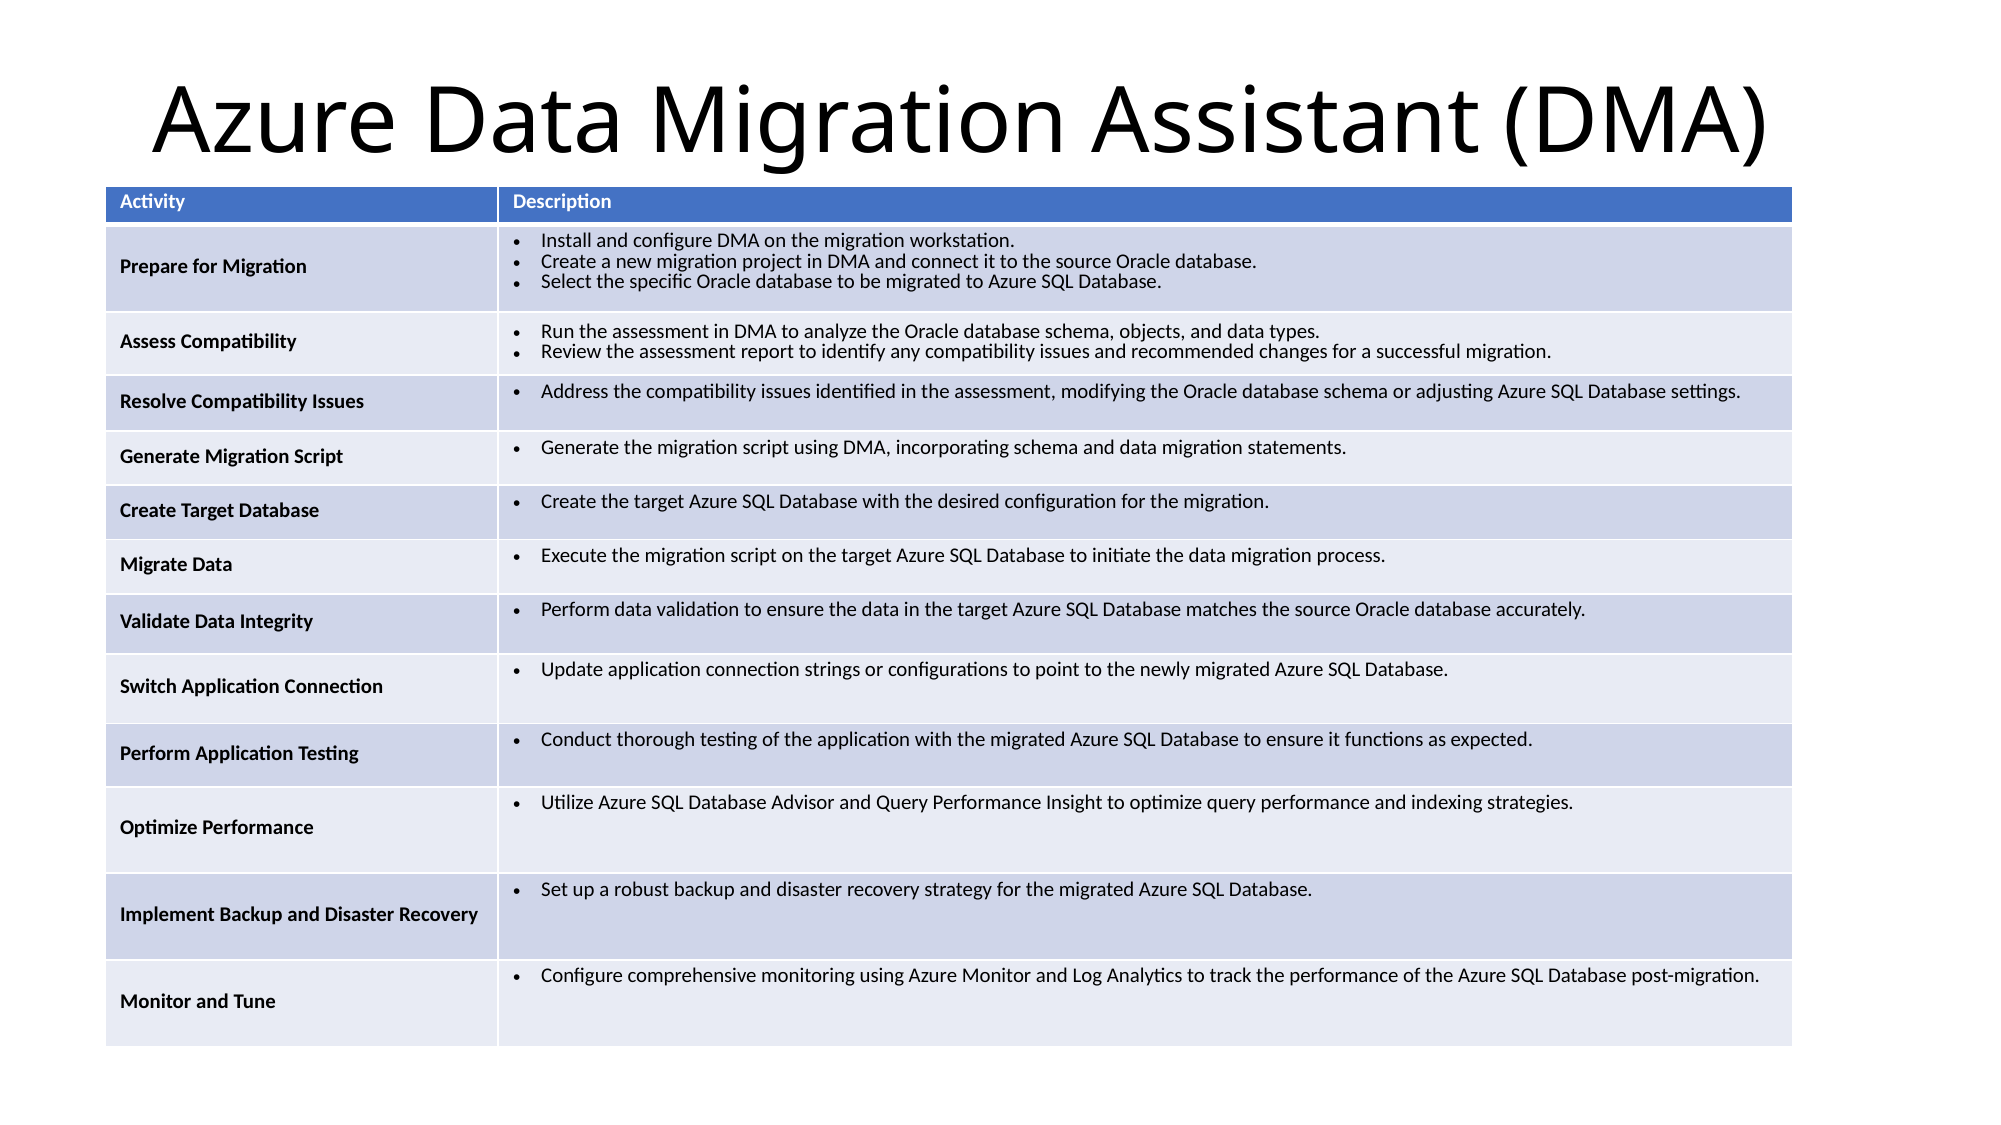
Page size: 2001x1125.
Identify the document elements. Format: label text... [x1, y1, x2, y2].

table_cell Implement Backup and Disaster Recovery [106, 874, 497, 959]
table_cell Configure comprehensive monitoring using Azure Monitor and Log Analytics to track the performance of the Azure SQL Database post-migration. [499, 961, 1792, 1046]
table_cell Install and configure DMA on the migration workstation. Create a new migration project in DMA and connect it to the source Oracle database. Select the specific Oracle database to be migrated to Azure SQL Database. [499, 227, 1792, 311]
title Azure Data Migration Assistant (DMA) [137, 59, 1863, 185]
table_header Activity [106, 187, 497, 222]
table_cell Optimize Performance [106, 788, 497, 872]
table_cell Conduct thorough testing of the application with the migrated Azure SQL Database to ensure it functions as expected. [499, 724, 1792, 786]
table_cell Update application connection strings or configurations to point to the newly migrated Azure SQL Database. [499, 655, 1792, 723]
table_cell Generate the migration script using DMA, incorporating schema and data migration statements. [499, 432, 1792, 484]
table_cell Validate Data Integrity [106, 595, 497, 653]
table_header Description [499, 187, 1792, 222]
table_cell Utilize Azure SQL Database Advisor and Query Performance Insight to optimize query performance and indexing strategies. [499, 788, 1792, 872]
table_cell Generate Migration Script [106, 432, 497, 484]
table_cell Set up a robust backup and disaster recovery strategy for the migrated Azure SQL Database. [499, 874, 1792, 959]
table_cell Monitor and Tune [106, 961, 497, 1046]
table_cell Address the compatibility issues identified in the assessment, modifying the Oracle database schema or adjusting Azure SQL Database settings. [499, 376, 1792, 430]
table_cell Migrate Data [106, 540, 497, 593]
table_cell Switch Application Connection [106, 655, 497, 723]
table_cell Create Target Database [106, 486, 497, 539]
table_cell Execute the migration script on the target Azure SQL Database to initiate the data migration process. [499, 540, 1792, 593]
table_cell Perform Application Testing [106, 724, 497, 786]
table_cell Assess Compatibility [106, 313, 497, 374]
table_cell Prepare for Migration [106, 227, 497, 311]
table_cell Create the target Azure SQL Database with the desired configuration for the migration. [499, 486, 1792, 539]
table_cell Perform data validation to ensure the data in the target Azure SQL Database matches the source Oracle database accurately. [499, 595, 1792, 653]
table_cell Run the assessment in DMA to analyze the Oracle database schema, objects, and data types. Review the assessment report to identify any compatibility issues and recommended changes for a successful migration. [499, 313, 1792, 374]
table_cell Resolve Compatibility Issues [106, 376, 497, 430]
